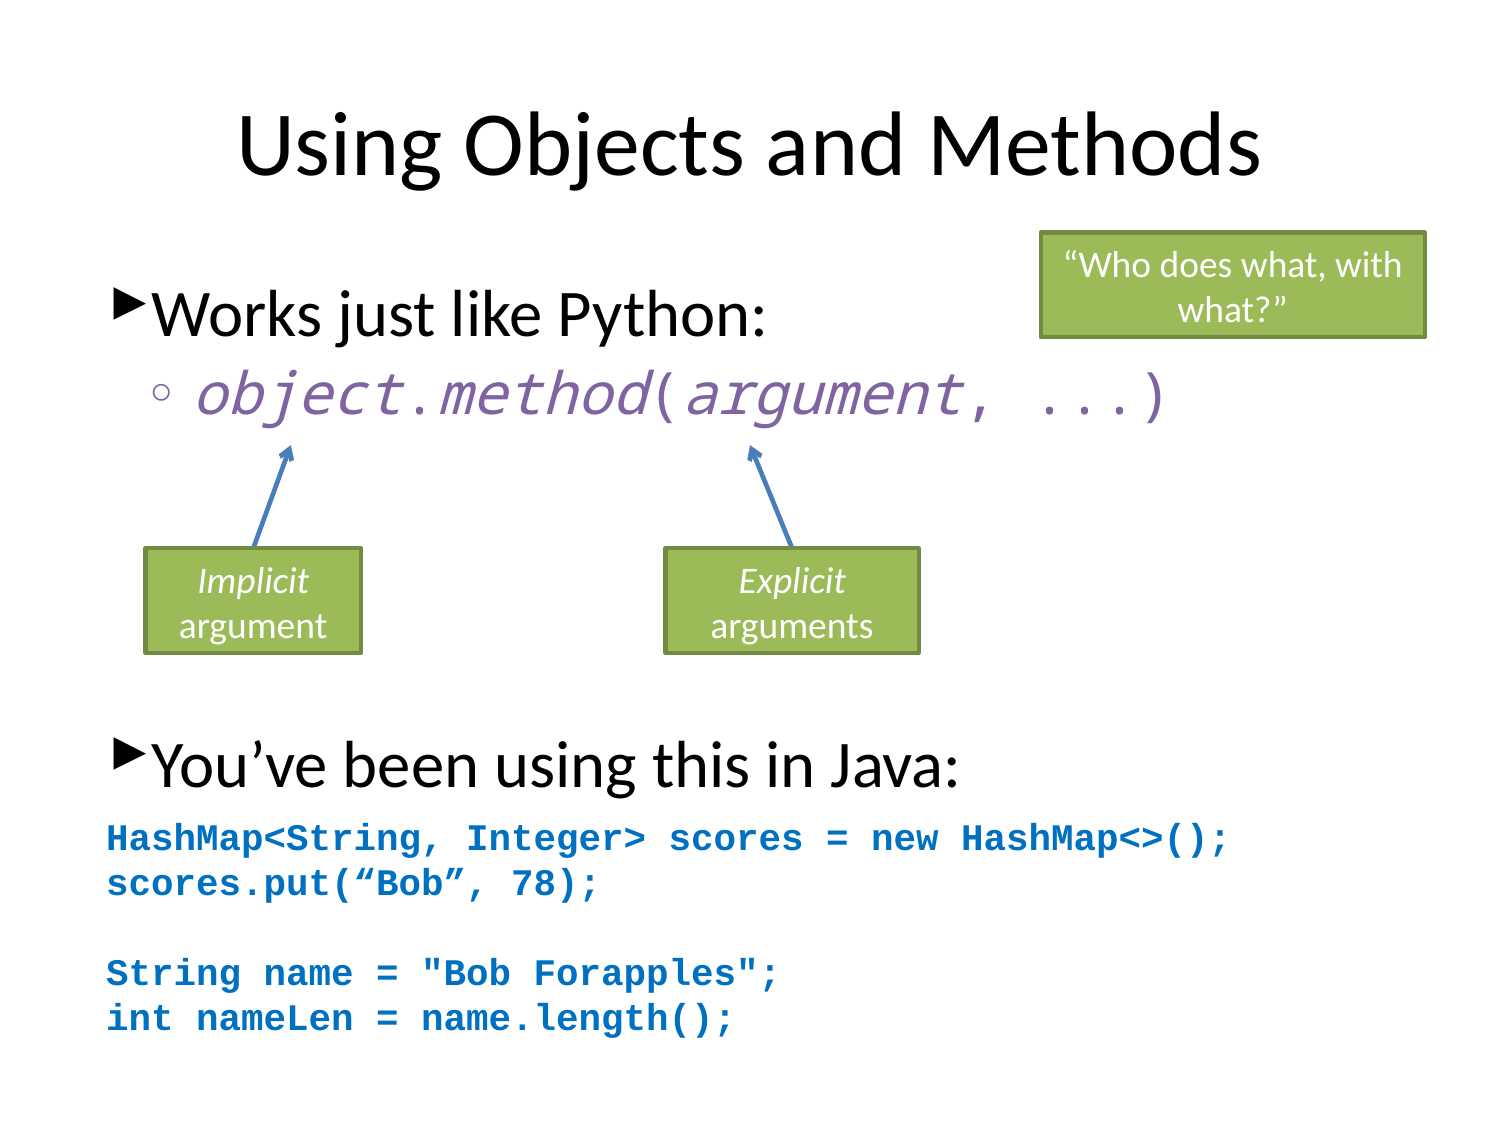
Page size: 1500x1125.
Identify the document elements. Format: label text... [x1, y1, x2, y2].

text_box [220, 477, 324, 516]
text_box HashMap<String, Integer> scores = new HashMap<>(); scores.put(“Bob”, 78); String name = "Bob Forapples"; int nameLen = name.length(); [91, 805, 1409, 1091]
title Using Objects and Methods [75, 45, 1425, 233]
text_box Explicit arguments [663, 546, 921, 655]
list Works just like Python: object.method(argument, ...) You’ve been using this in Java: [75, 262, 1425, 1005]
text_box “Who does what, with what?” [1039, 230, 1427, 339]
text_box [719, 475, 823, 518]
text_box Implicit argument [143, 546, 363, 655]
